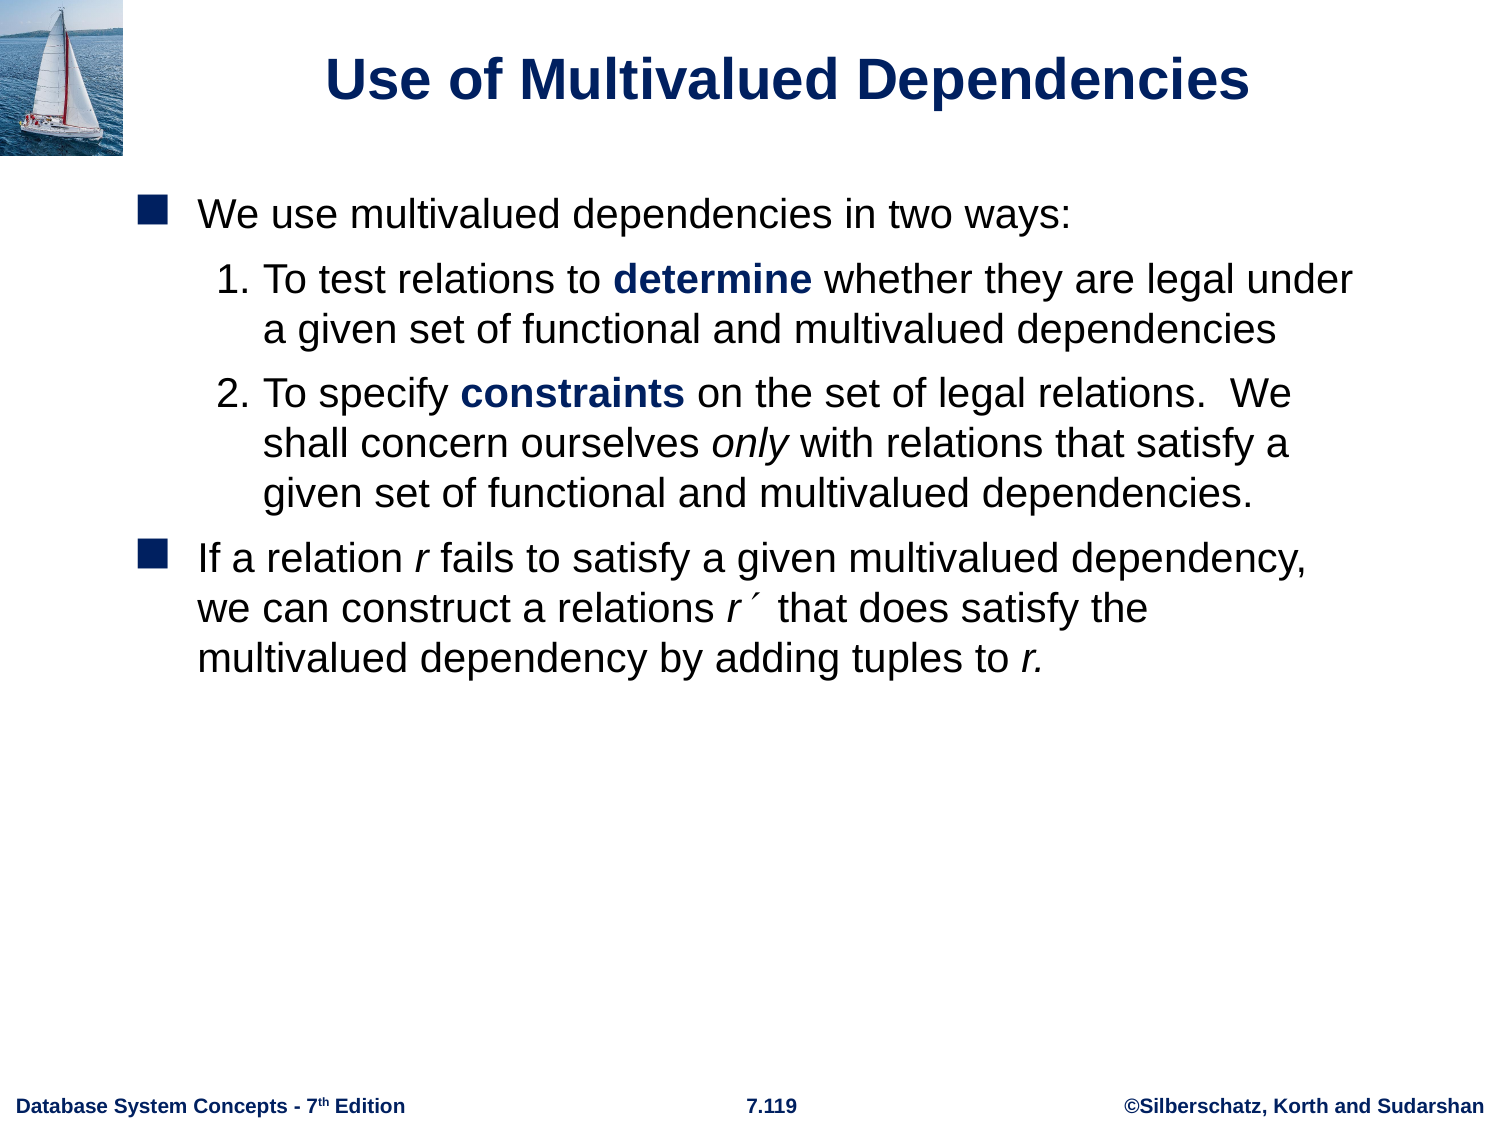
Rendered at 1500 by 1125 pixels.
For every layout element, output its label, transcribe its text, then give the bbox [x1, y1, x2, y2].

title Use of Multivalued Dependencies [125, 18, 1452, 120]
picture [0, 0, 123, 156]
list We use multivalued dependencies in two ways: 1. To test relations to determine whether they are legal under a given set of functional and multivalued dependencies 2. To specify constraints on the set of legal relations. We shall concern ourselves only with relations that satisfy a given set of functional and multivalued dependencies. If a relation r fails to satisfy a given multivalued dependency, we can construct a relations r that does satisfy the multivalued dependency by adding tuples to r. [126, 179, 1380, 656]
